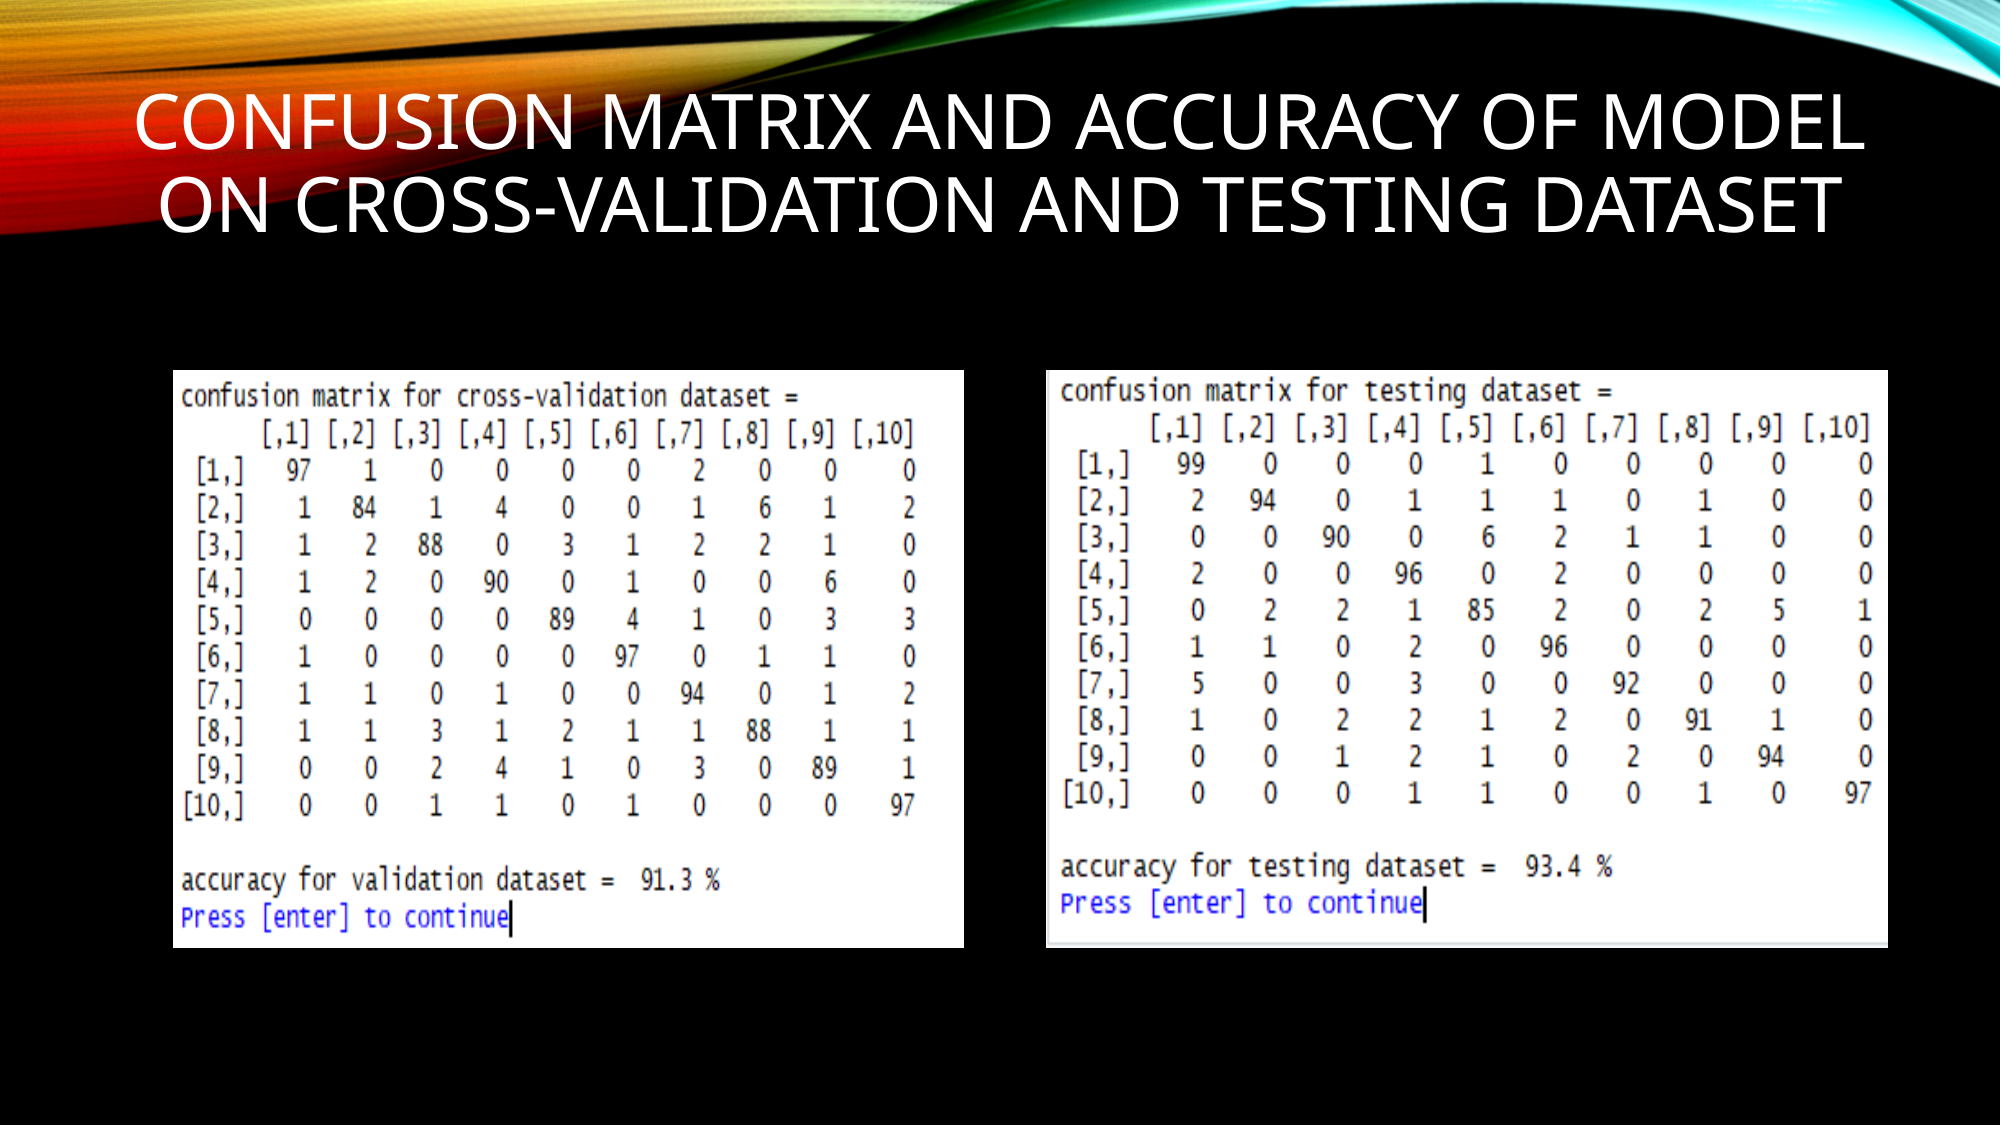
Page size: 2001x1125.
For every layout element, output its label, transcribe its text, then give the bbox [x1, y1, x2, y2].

title Confusion Matrix and accuracy of model on cross-validation and testing dataset [112, 72, 1888, 261]
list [173, 370, 965, 948]
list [1046, 370, 1888, 948]
picture [0, 0, 2000, 237]
